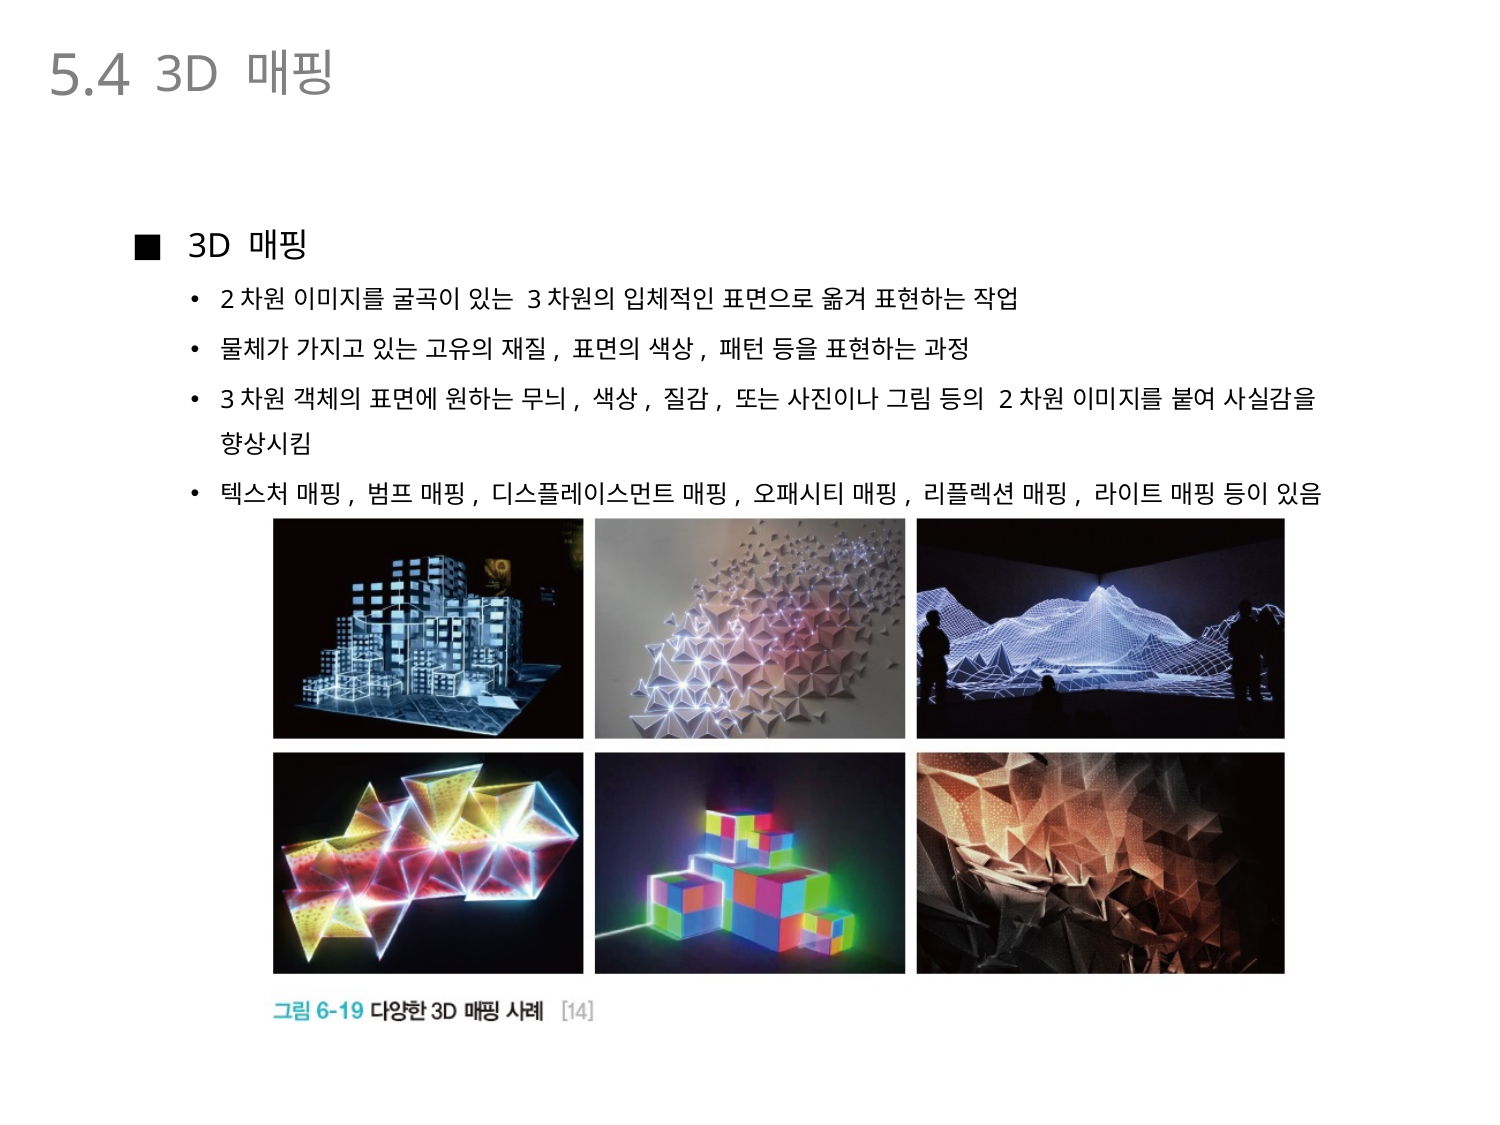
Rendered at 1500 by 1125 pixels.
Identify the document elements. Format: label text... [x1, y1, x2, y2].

text_box 3D 매핑 [147, 41, 858, 127]
picture [264, 507, 1294, 1036]
text_box 5.4 [41, 44, 184, 130]
list 3D 매핑 2차원 이미지를 굴곡이 있는 3차원의 입체적인 표면으로 옮겨 표현하는 작업 물체가 가지고 있는 고유의 재질, 표면의 색상, 패턴 등을 표현하는 과정 3차원 객체의 표면에 원하는 무늬, 색상, 질감, 또는 사진이나 그림 등의 2차원 이미지를 붙여 사실감을 향상시킴 텍스처 매핑, 범프 매핑, 디스플레이스먼트 매핑, 오패시티 매핑, 리플렉션 매핑, 라이트 매핑 등이 있음 [116, 196, 1424, 965]
